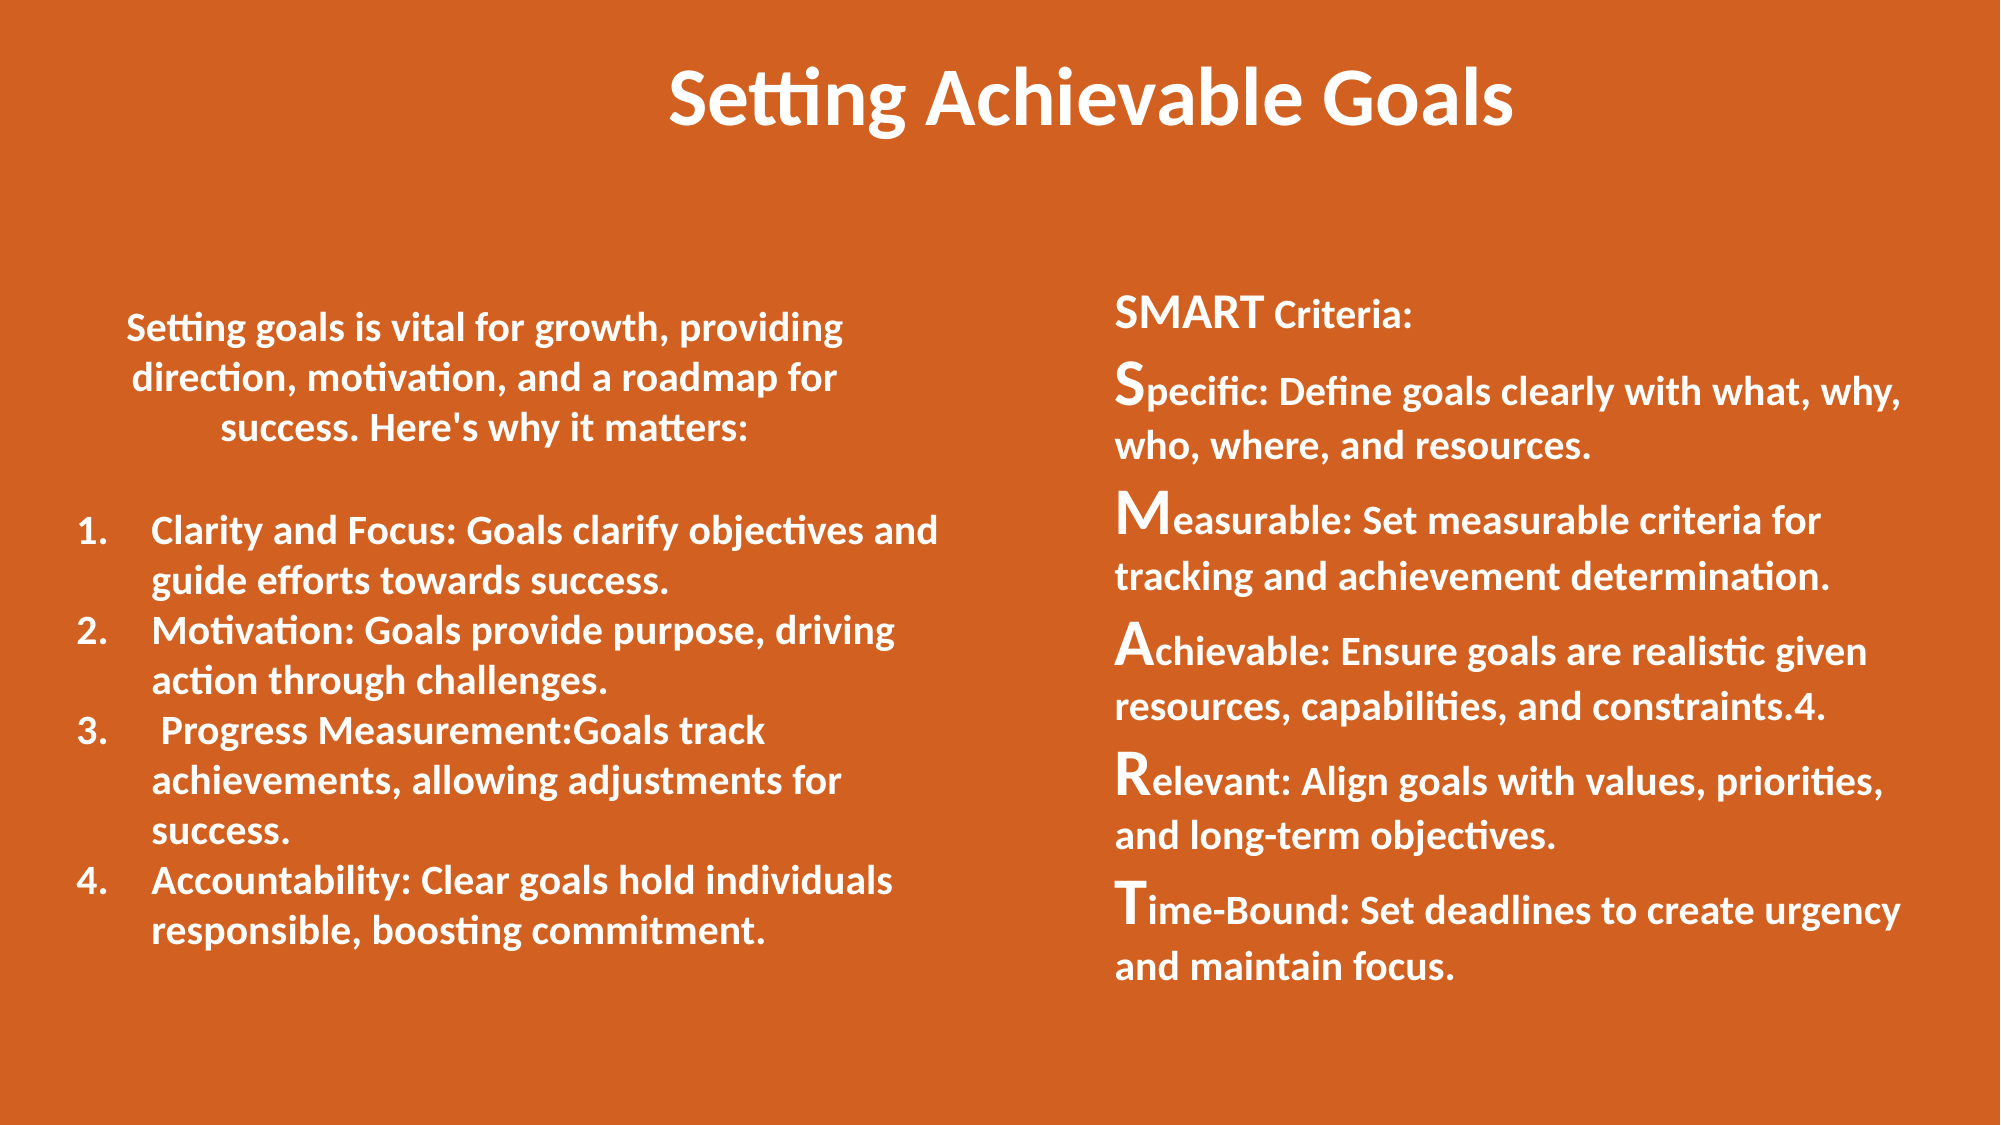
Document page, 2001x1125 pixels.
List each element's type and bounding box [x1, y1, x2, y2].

text_box [0, 0, 2000, 1125]
